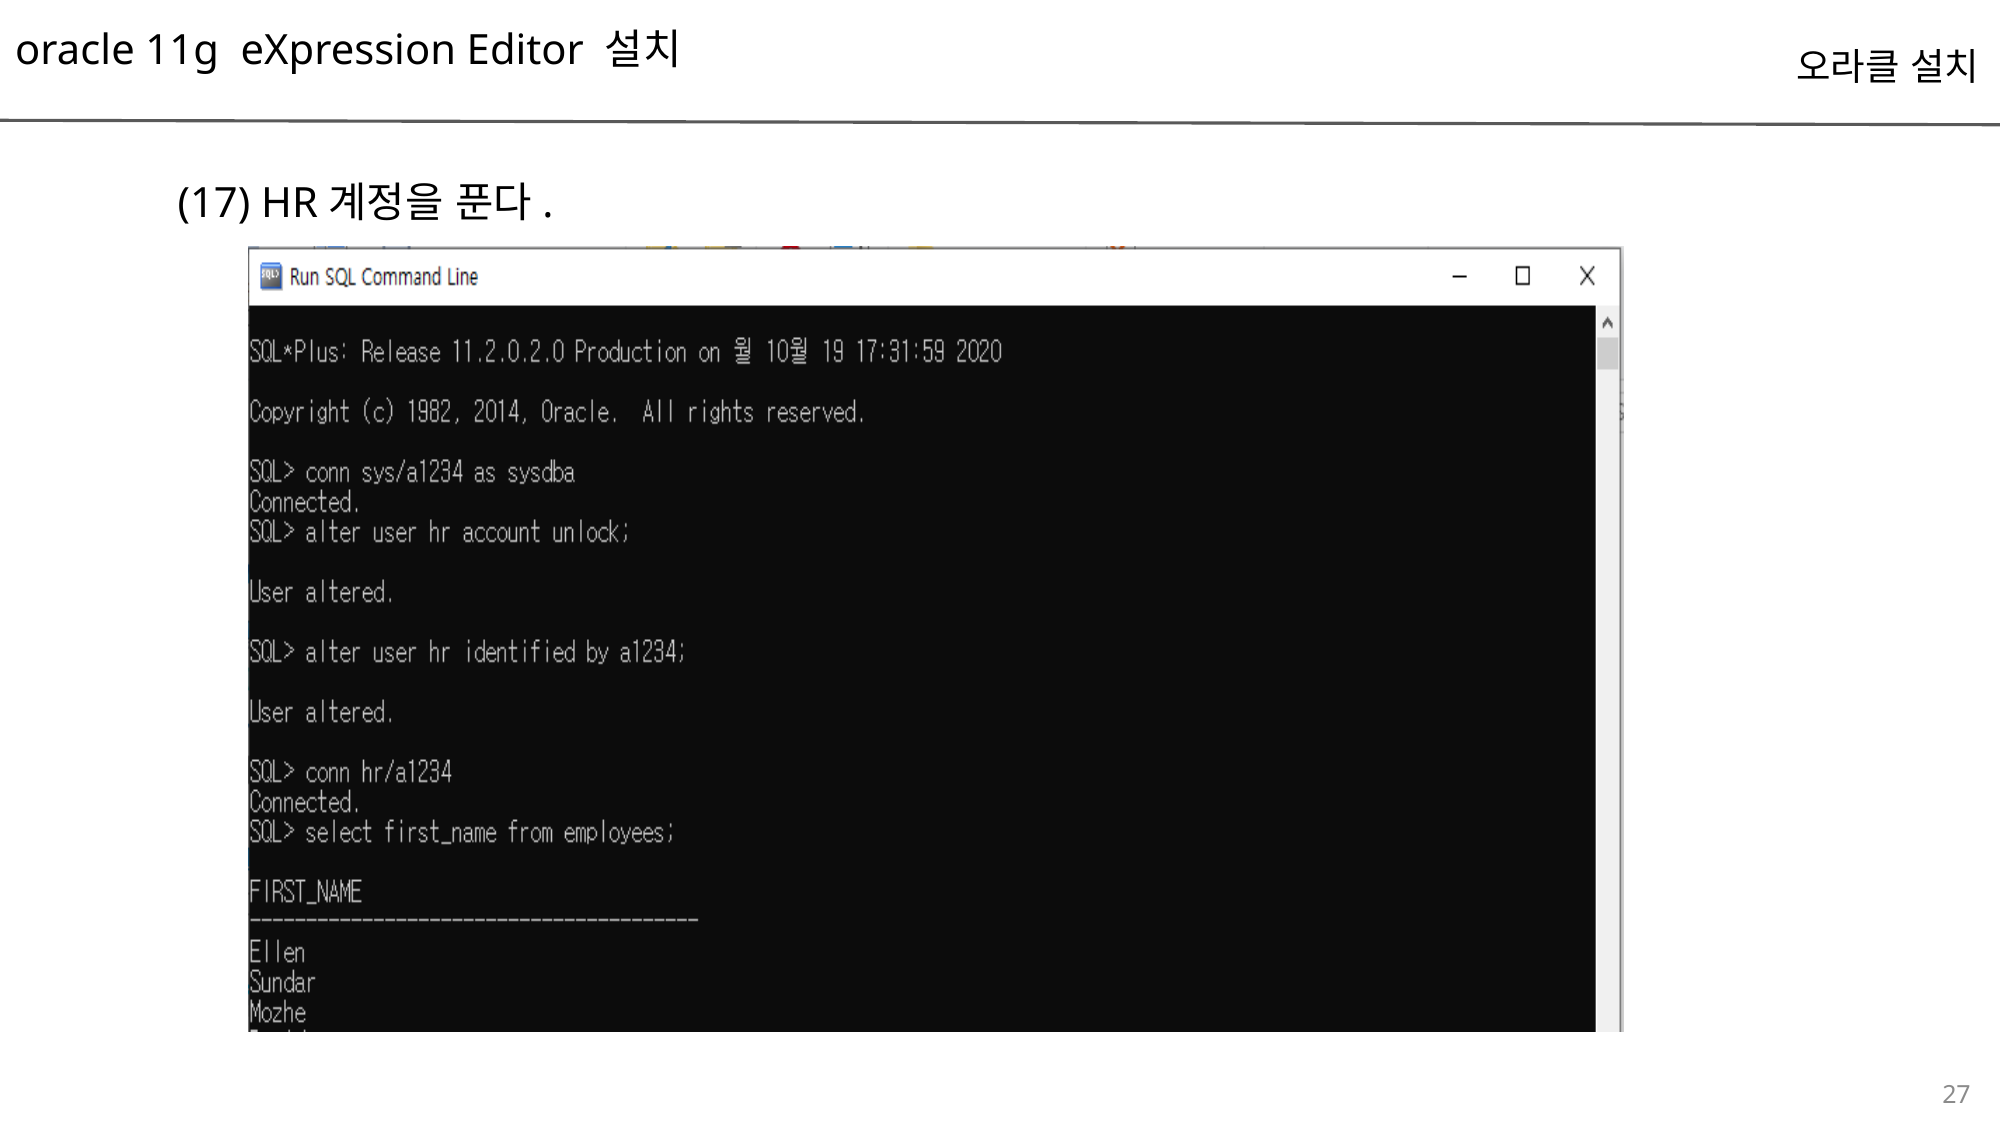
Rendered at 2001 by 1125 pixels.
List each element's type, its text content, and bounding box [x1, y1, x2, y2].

slide_number 27 [1535, 1065, 1986, 1125]
picture [248, 246, 1624, 1032]
text_box oracle 11g eXpression Editor 설치 [0, 0, 780, 103]
text_box (17) HR계정을 푼다. [162, 173, 1888, 1075]
list [137, 148, 1863, 1050]
text_box 오라클 설치 [1425, 17, 1995, 120]
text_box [0, 120, 2000, 125]
